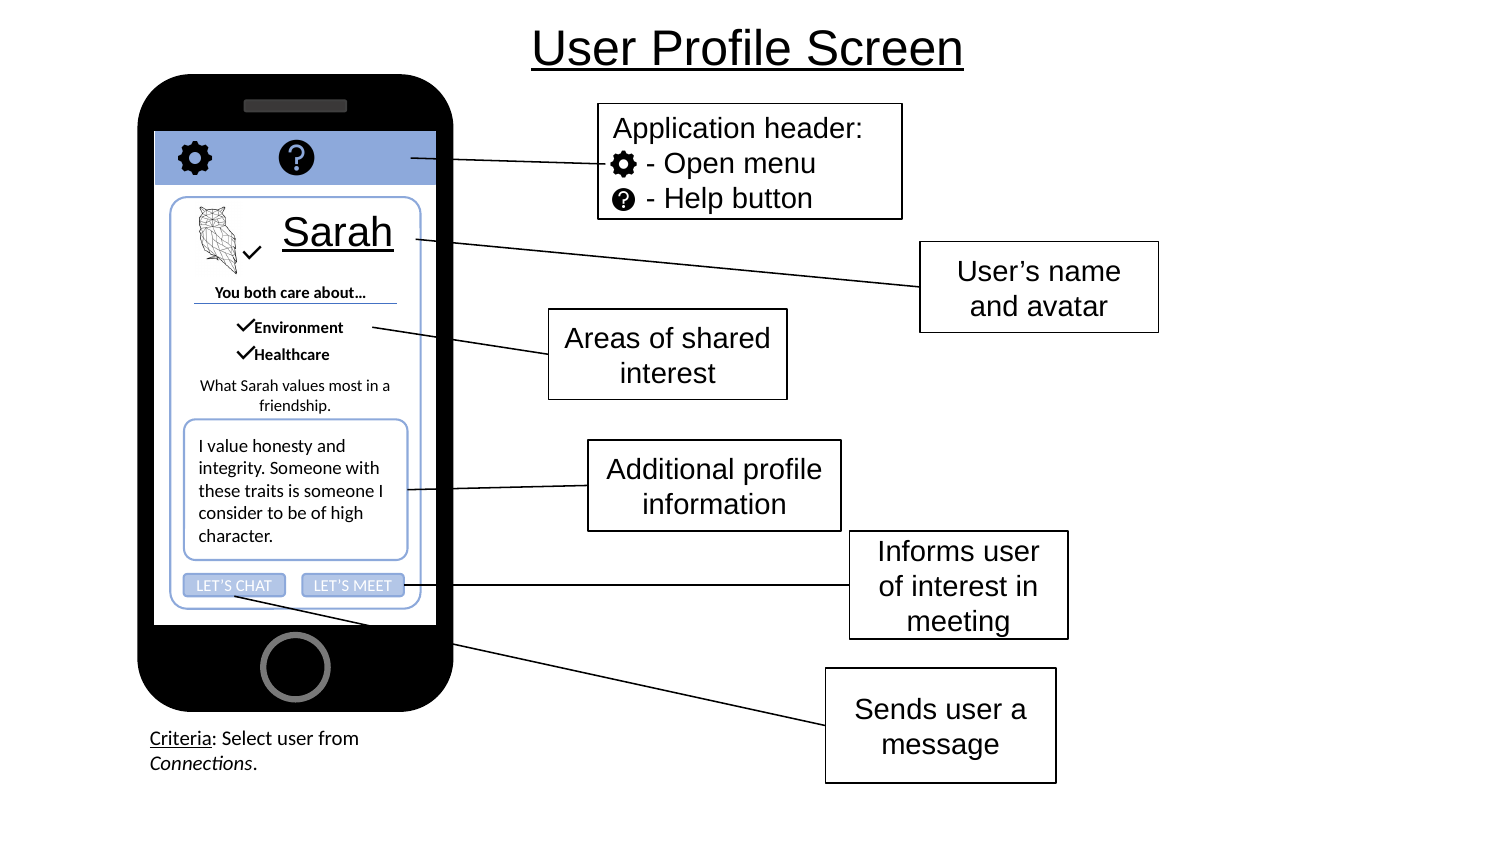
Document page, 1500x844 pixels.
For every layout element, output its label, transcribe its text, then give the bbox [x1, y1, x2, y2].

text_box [407, 485, 589, 490]
text_box Additional profile information [588, 440, 842, 531]
text_box Informs user of interest in meeting [849, 530, 1069, 640]
text_box Areas of shared interest [548, 308, 788, 400]
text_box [415, 238, 921, 288]
text_box User’s name and avatar [920, 241, 1159, 333]
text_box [234, 595, 826, 726]
text_box Sends user a message [825, 667, 1056, 784]
picture [171, 134, 219, 182]
picture [605, 145, 642, 183]
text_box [410, 157, 600, 165]
picture [274, 135, 319, 181]
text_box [138, 74, 453, 712]
text_box Application header: - Open menu - Help button [597, 103, 903, 219]
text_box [372, 327, 549, 355]
text_box User Profile Screen [508, 0, 987, 96]
picture [609, 184, 639, 214]
picture [194, 201, 262, 277]
text_box Criteria: Select user from Connections. [138, 719, 453, 835]
